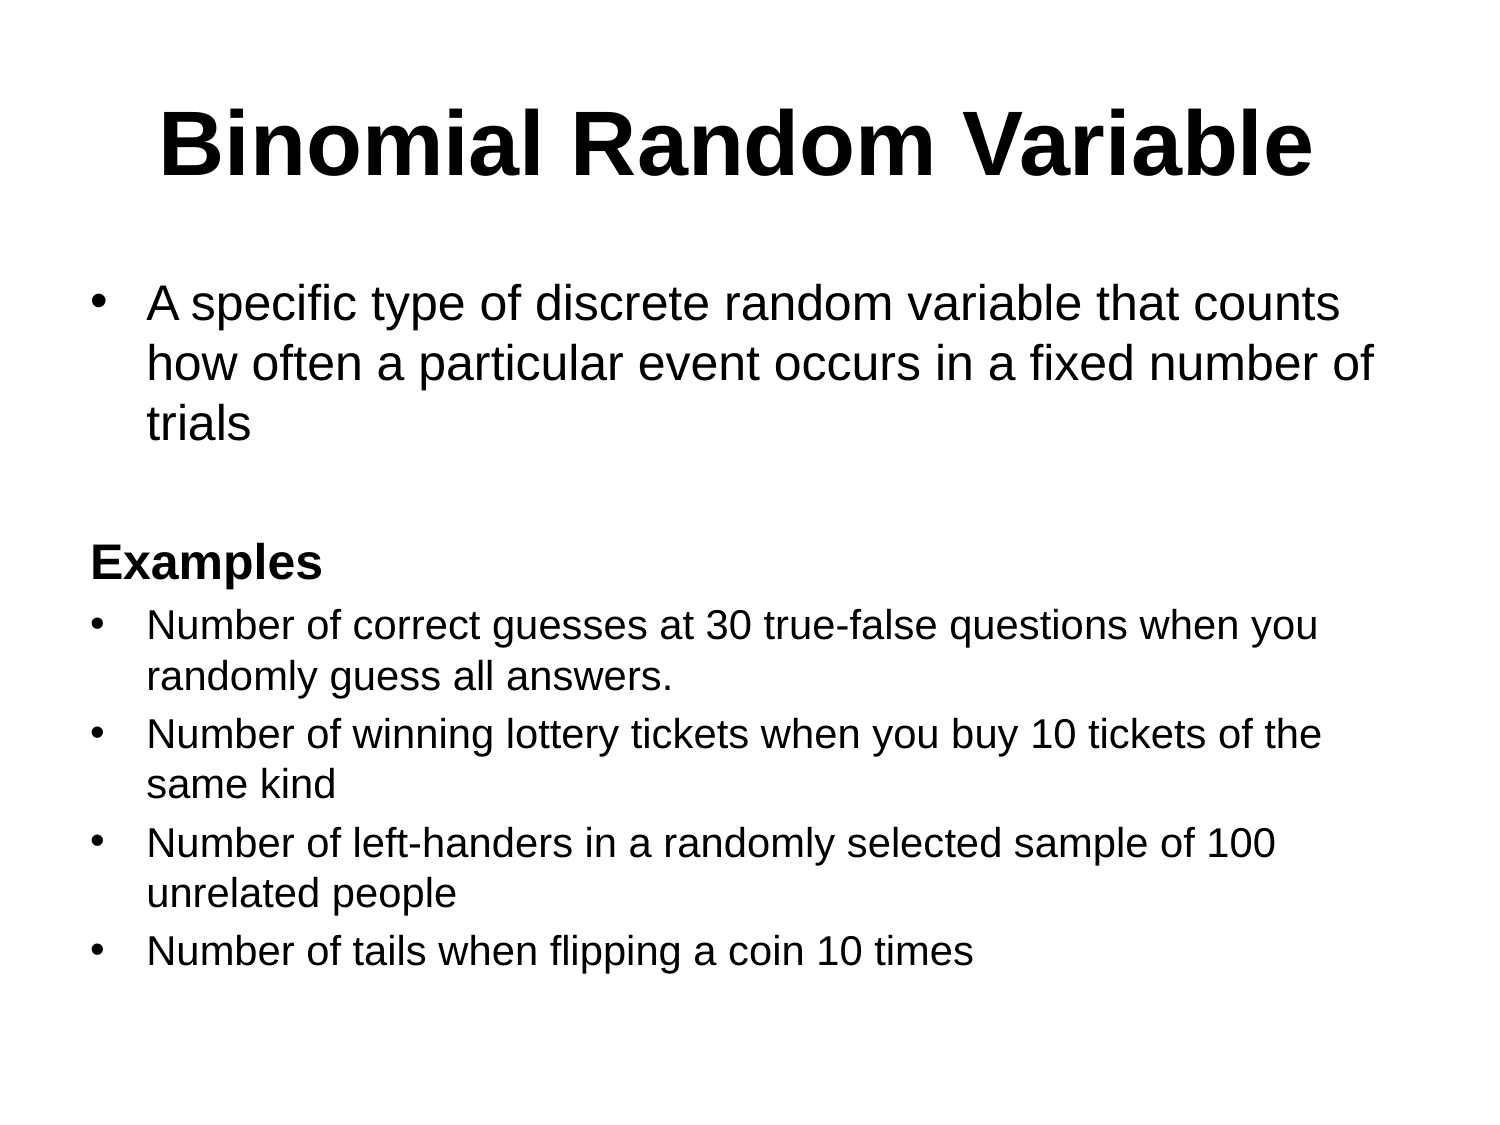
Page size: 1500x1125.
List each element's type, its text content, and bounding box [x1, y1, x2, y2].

list A specific type of discrete random variable that counts how often a particular event occurs in a fixed number of trials Examples Number of correct guesses at 30 true-false questions when you randomly guess all answers. Number of winning lottery tickets when you buy 10 tickets of the same kind Number of left-handers in a randomly selected sample of 100 unrelated people Number of tails when flipping a coin 10 times [75, 262, 1425, 1005]
title Binomial Random Variable [75, 45, 1425, 233]
